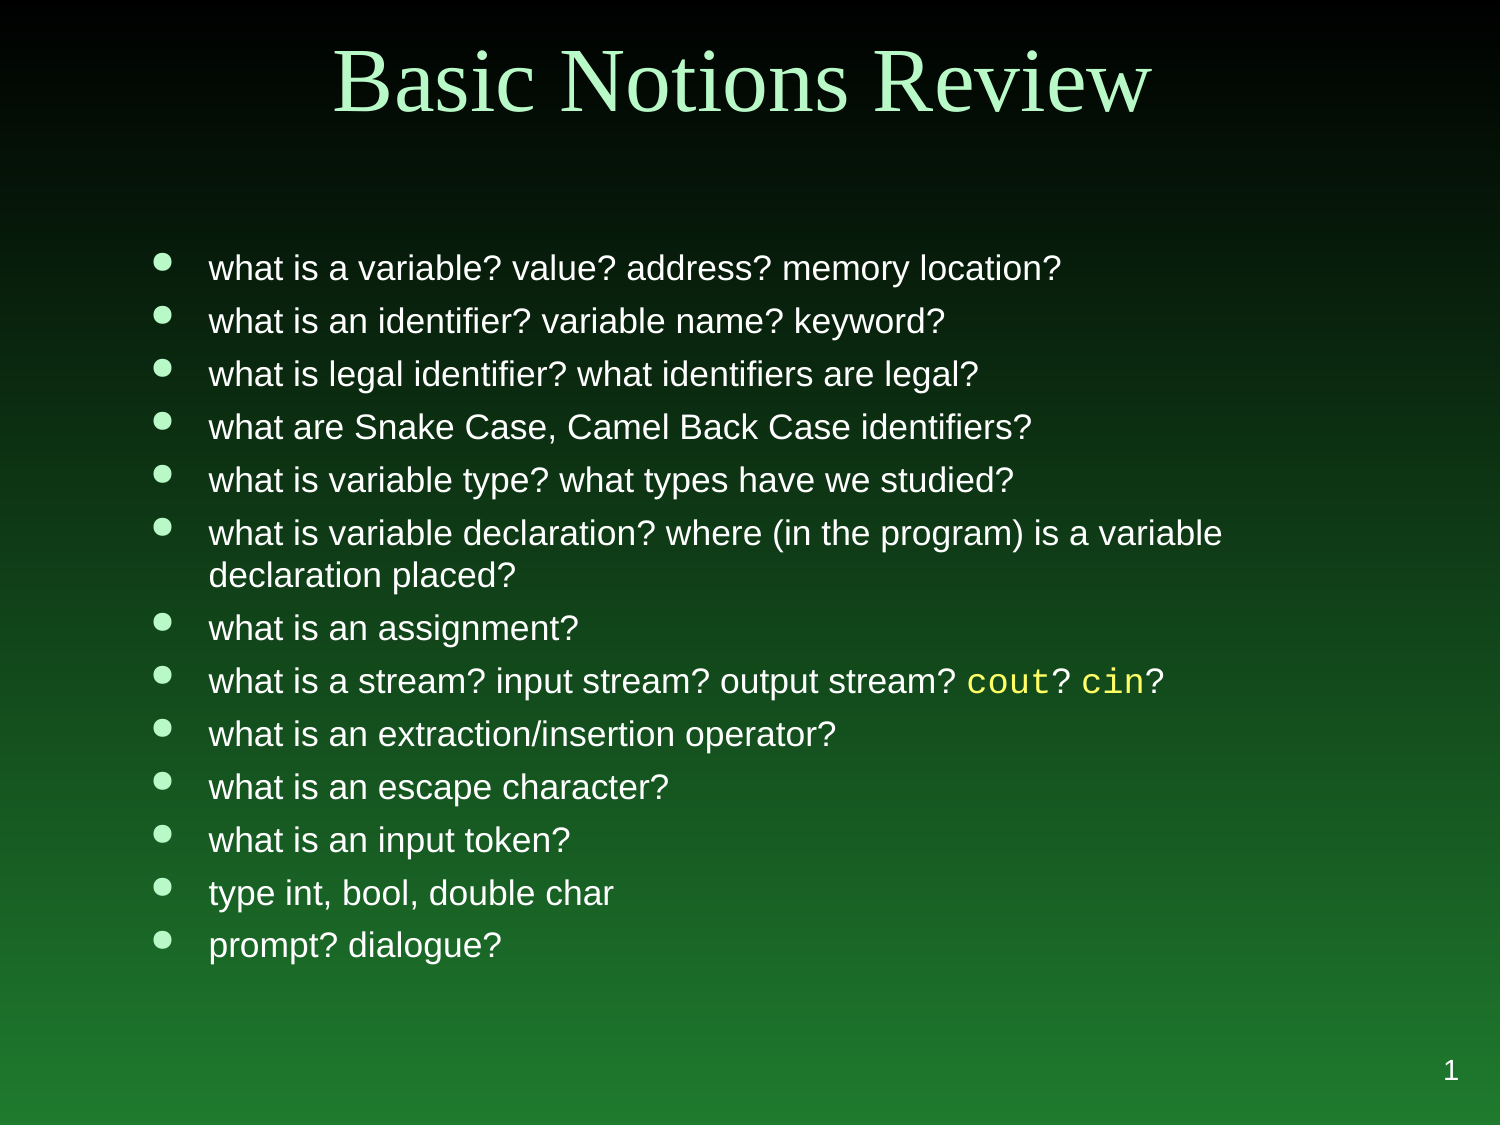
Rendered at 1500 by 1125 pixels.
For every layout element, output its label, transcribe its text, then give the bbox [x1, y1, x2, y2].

slide_number 1 [1274, 1024, 1475, 1113]
title Basic Notions Review [99, 0, 1388, 138]
list what is a variable? value? address? memory location? what is an identifier? variable name? keyword? what is legal identifier? what identifiers are legal? what are Snake Case, Camel Back Case identifiers? what is variable type? what types have we studied? what is variable declaration? where (in the program) is a variable declaration placed? what is an assignment? what is a stream? input stream? output stream? cout? cin? what is an extraction/insertion operator? what is an escape character? what is an input token? type int, bool, double char prompt? dialogue? [137, 237, 1413, 973]
